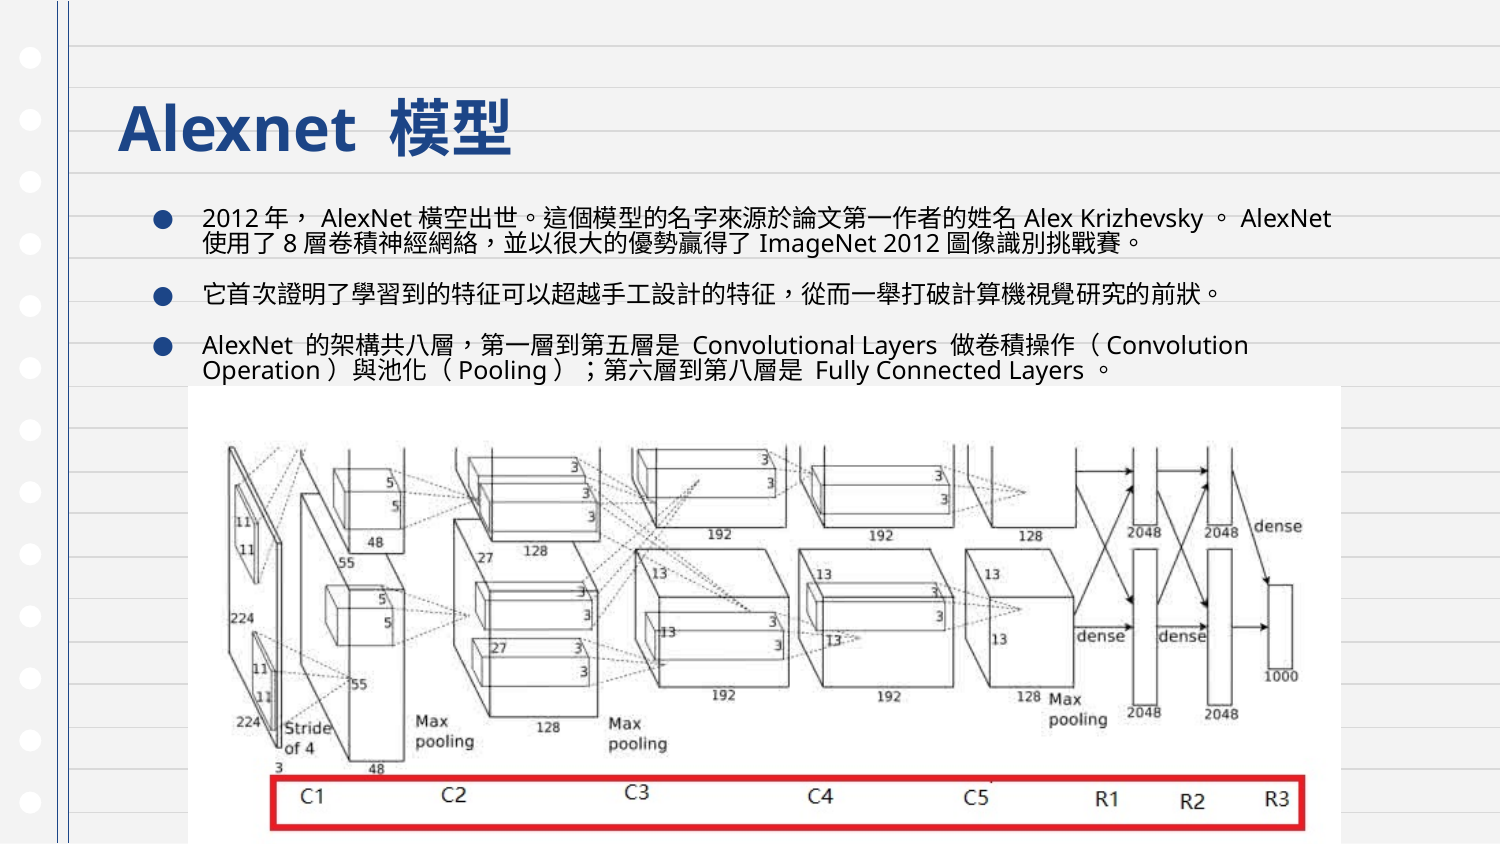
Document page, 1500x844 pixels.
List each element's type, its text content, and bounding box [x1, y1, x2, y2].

list 2012年，AlexNet橫空出世。這個模型的名字來源於論文第一作者的姓名Alex Krizhevsky。AlexNet使用了8層卷積神經網絡，並以很大的優勢贏得了ImageNet 2012圖像識別挑戰賽。 它首次證明了學習到的特征可以超越手工設計的特征，從而一舉打破計算機視覺研究的前狀。 AlexNet 的架構共八層，第一層到第五層是 Convolutional Layers 做卷積操作（Convolution Operation）與池化（Pooling）；第六層到第八層是 Fully Connected Layers。 [112, 161, 1376, 727]
picture [188, 386, 1341, 844]
title Alexnet 模型 [118, 88, 1382, 148]
